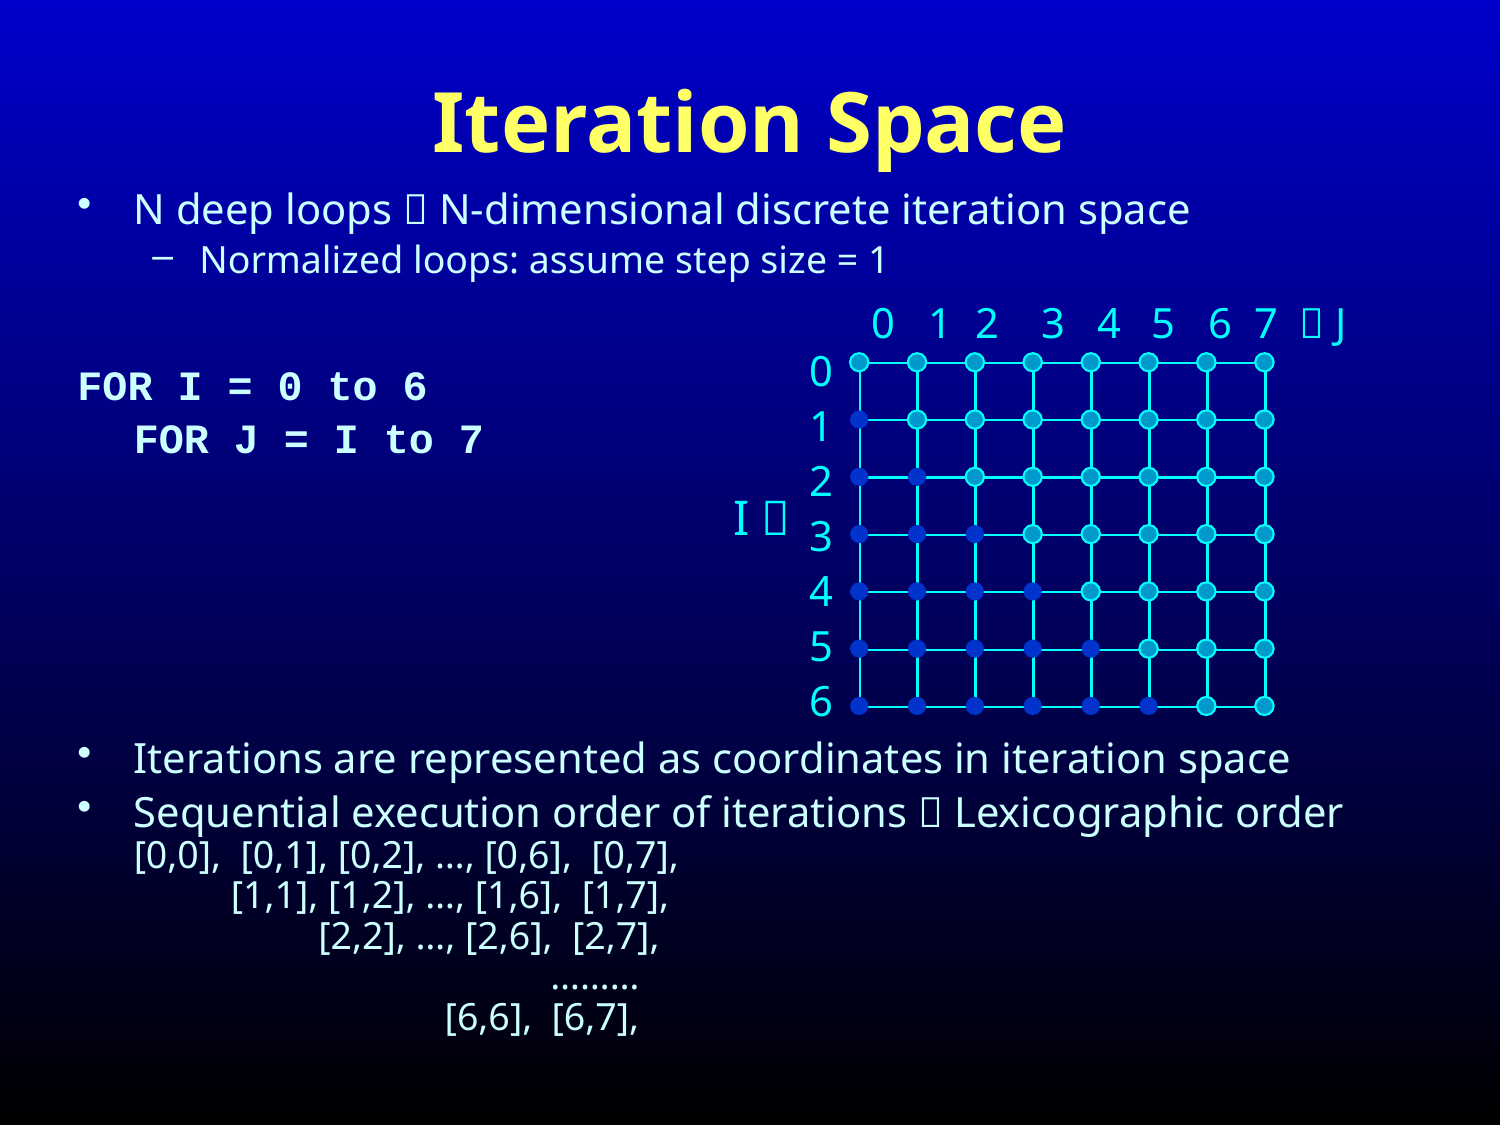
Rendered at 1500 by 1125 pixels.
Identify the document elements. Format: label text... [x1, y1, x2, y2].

text_box [1269, 411, 1274, 428]
text_box 0 1 2 3 4 5 6 [794, 332, 849, 732]
text_box [849, 469, 854, 485]
text_box [1139, 353, 1158, 361]
text_box [1081, 353, 1100, 361]
text_box [1269, 526, 1274, 543]
text_box [849, 353, 869, 370]
text_box [849, 584, 854, 599]
text_box [1269, 468, 1274, 485]
text_box [849, 412, 854, 427]
text_box [849, 641, 854, 656]
text_box [1269, 640, 1274, 657]
title Iteration Space [62, 24, 1438, 180]
text_box [1023, 353, 1042, 361]
text_box [1264, 698, 1274, 716]
text_box [849, 526, 854, 542]
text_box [859, 362, 1266, 708]
text_box [965, 353, 984, 361]
text_box [1255, 353, 1274, 371]
list N deep loops  N-dimensional discrete iteration space Normalized loops: assume step size = 1 FOR I = 0 to 6 FOR J = I to 7 Iterations are represented as coordinates in iteration space Sequential execution order of iterations  Lexicographic order [0,0], [0,1], [0,2], …, [0,6], [0,7], [1,1], [1,2], …, [1,6], [1,7], [2,2], …, [2,6], [2,7], ……… [6,6], [6,7], [62, 180, 1476, 1088]
text_box I  [718, 480, 806, 553]
text_box [1269, 583, 1274, 600]
text_box [1197, 353, 1216, 361]
text_box [849, 698, 860, 716]
text_box 0 1 2 3 4 5 6 7  J [813, 289, 1362, 355]
text_box [908, 353, 926, 361]
